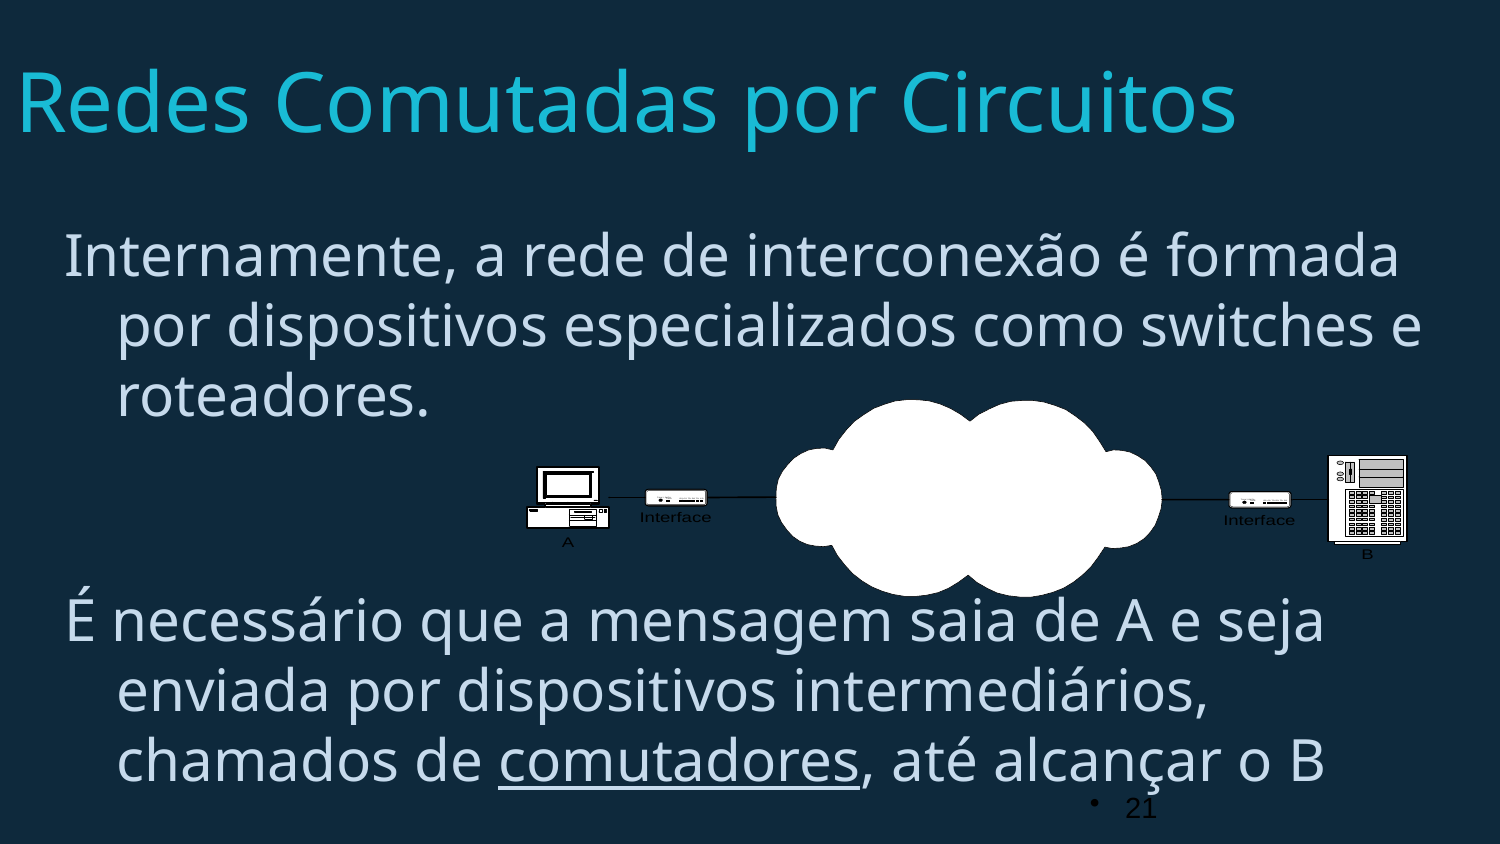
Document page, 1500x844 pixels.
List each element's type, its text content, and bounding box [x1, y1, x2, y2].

title Redes Comutadas por Circuitos [0, 23, 1365, 164]
list Internamente, a rede de interconexão é formada por dispositivos especializados como switches e roteadores. É necessário que a mensagem saia de A e seja enviada por dispositivos intermediários, chamados de comutadores, até alcançar o B [26, 203, 1469, 476]
slide_number 21 [1074, 782, 1425, 827]
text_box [522, 396, 1412, 601]
